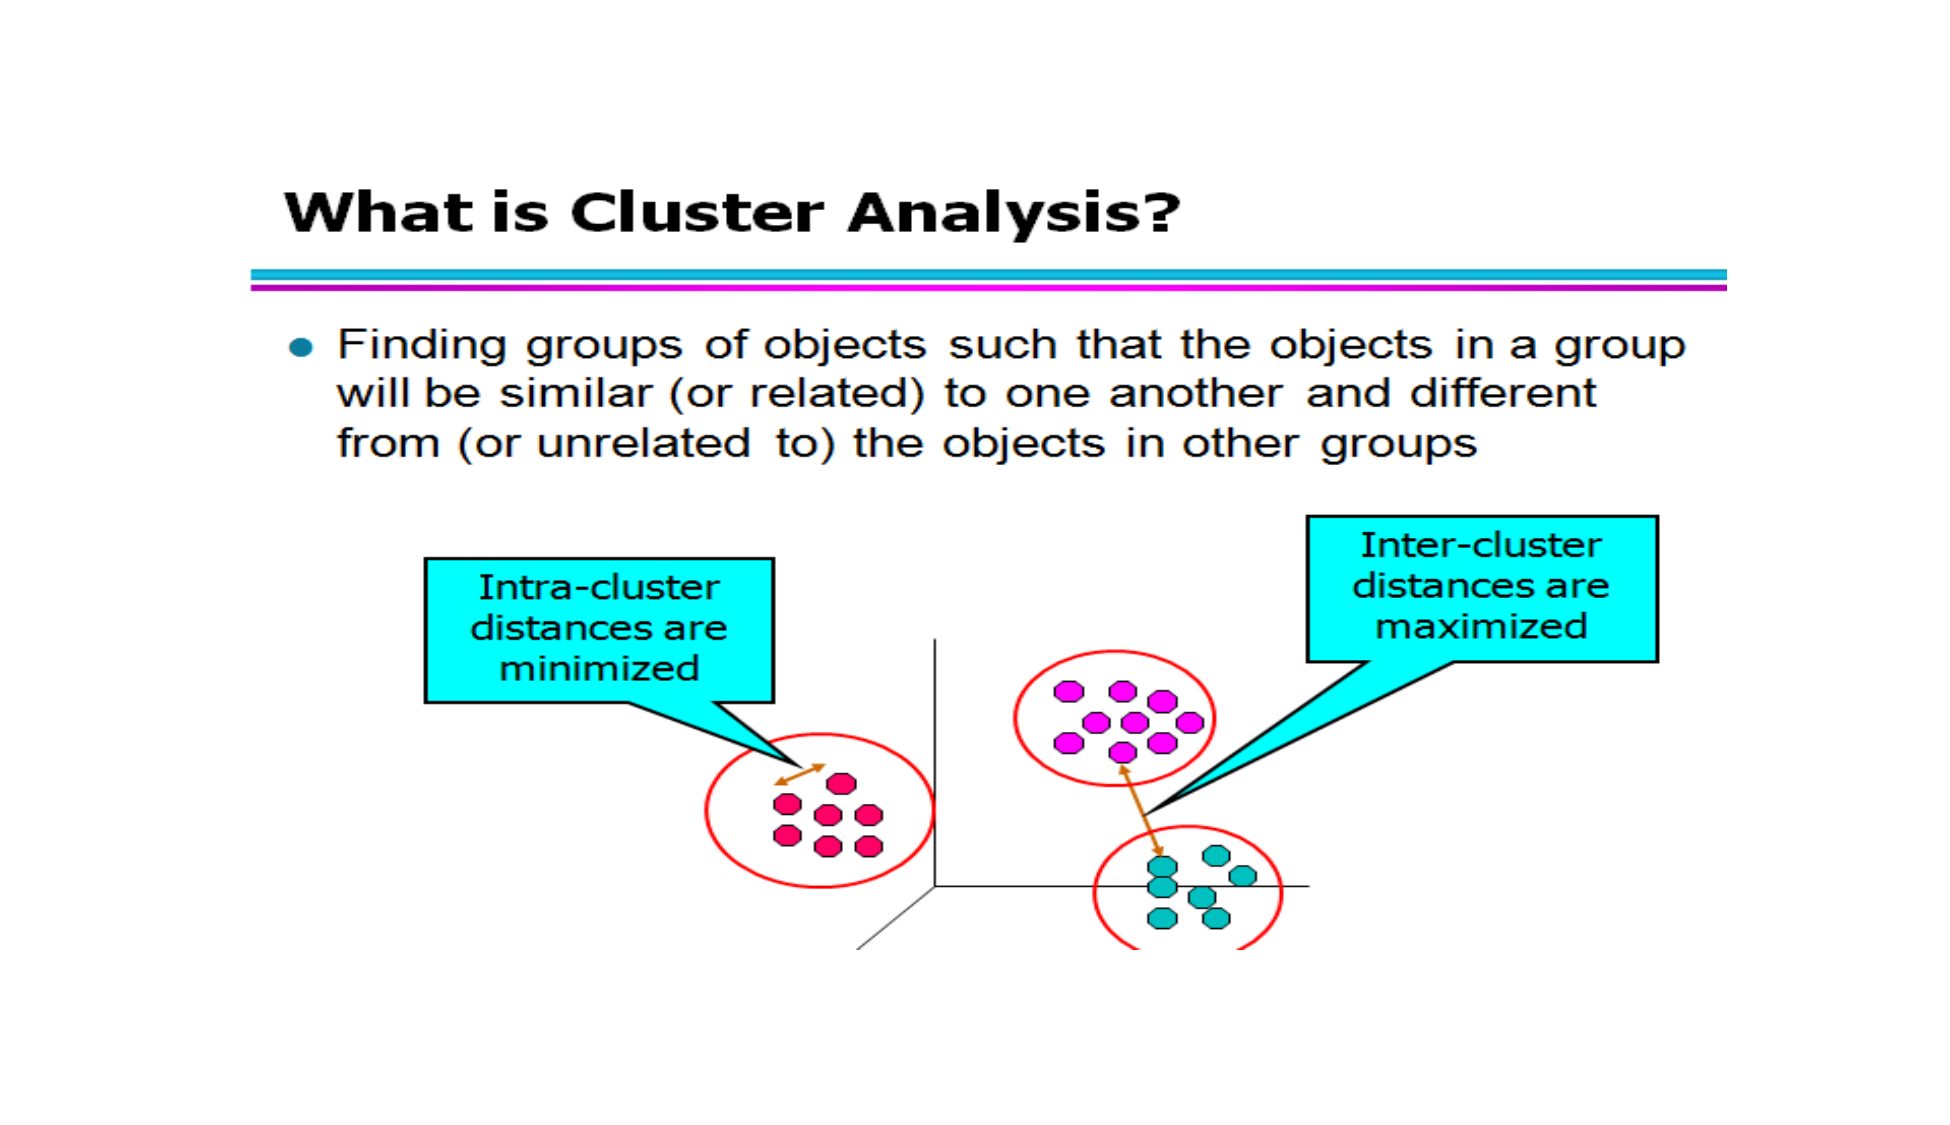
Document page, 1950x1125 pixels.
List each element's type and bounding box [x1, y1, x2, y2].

picture [223, 174, 1727, 951]
